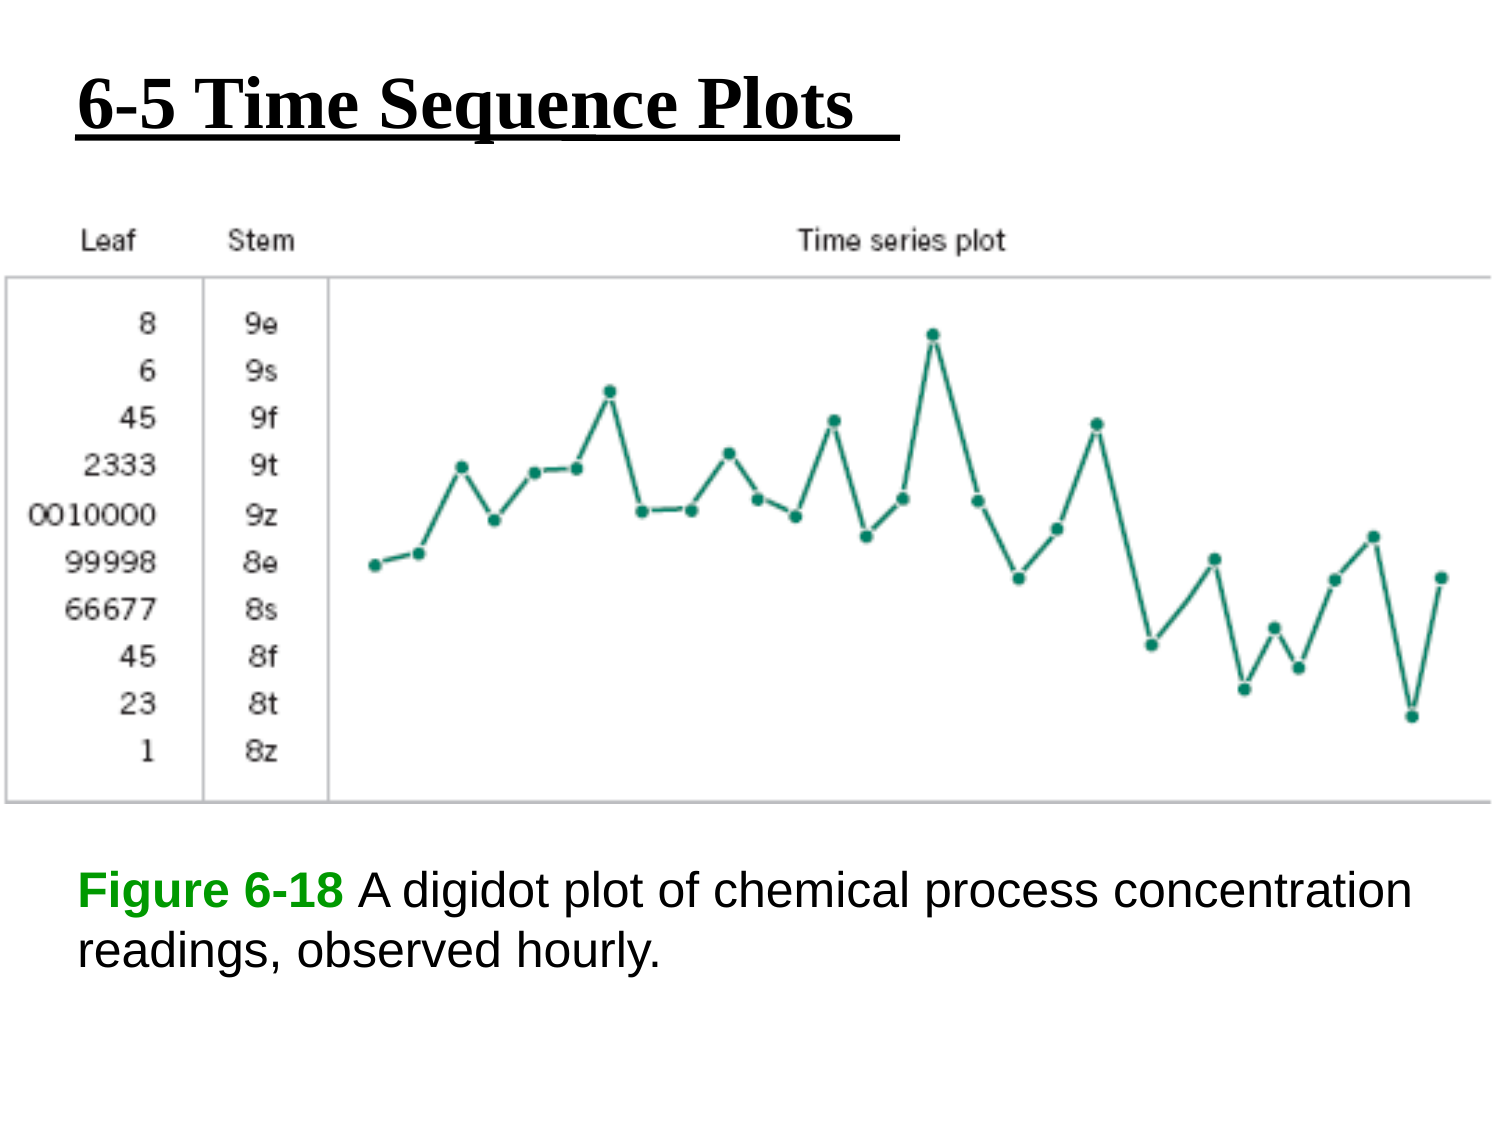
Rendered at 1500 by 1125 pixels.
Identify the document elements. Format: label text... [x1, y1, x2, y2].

text_box Figure 6-18 A digidot plot of chemical process concentration readings, observed hourly. [62, 849, 1450, 986]
title 6-5 Time Sequence Plots [62, 50, 1438, 224]
picture [0, 224, 1500, 804]
